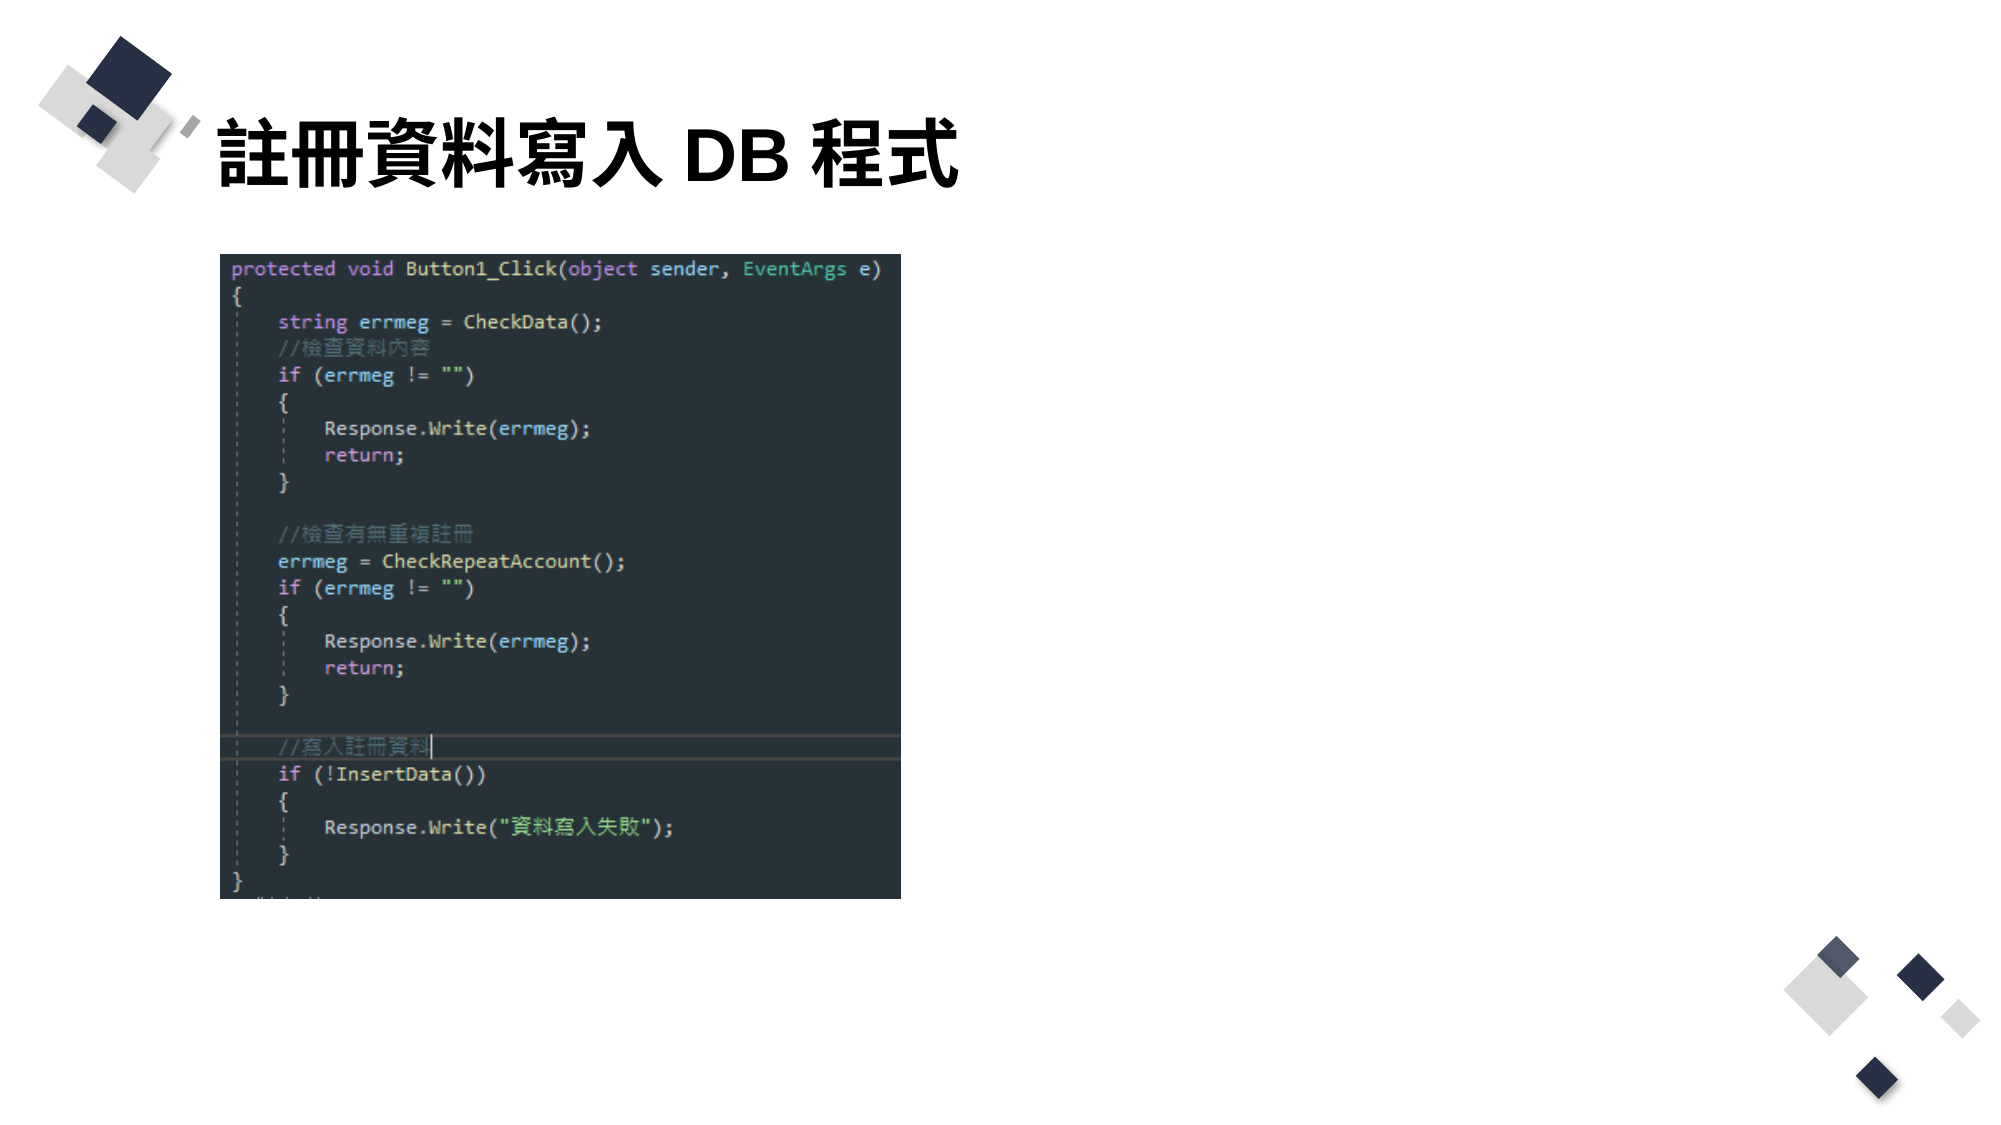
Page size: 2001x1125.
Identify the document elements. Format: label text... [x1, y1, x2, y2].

picture [220, 254, 901, 899]
title 註冊資料寫入DB程式 [200, 59, 1783, 255]
